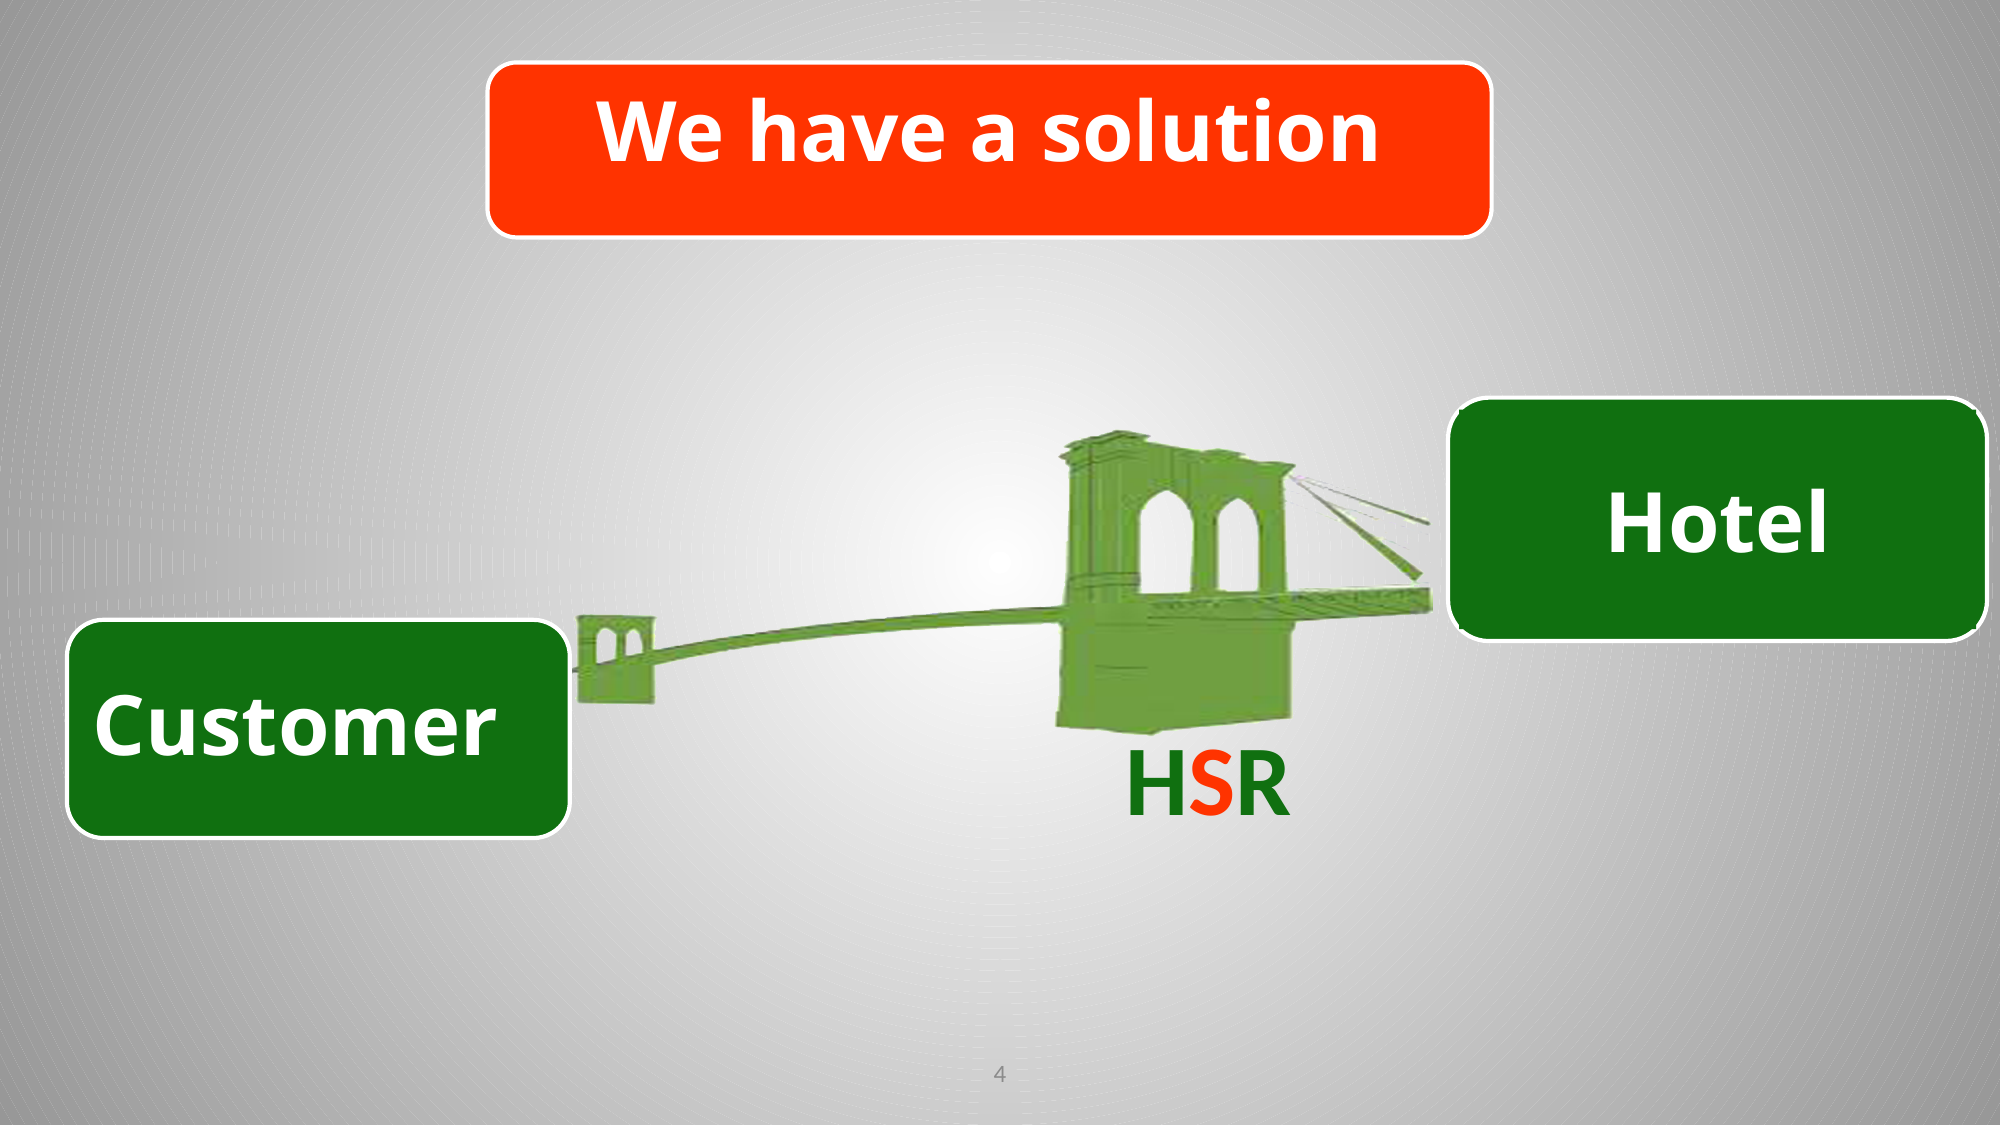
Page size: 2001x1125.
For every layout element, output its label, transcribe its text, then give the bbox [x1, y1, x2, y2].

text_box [1447, 397, 1988, 642]
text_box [31, 619, 571, 839]
text_box We have a solution [485, 60, 1494, 240]
picture [569, 267, 1598, 868]
footer 4 [683, 1042, 1317, 1103]
